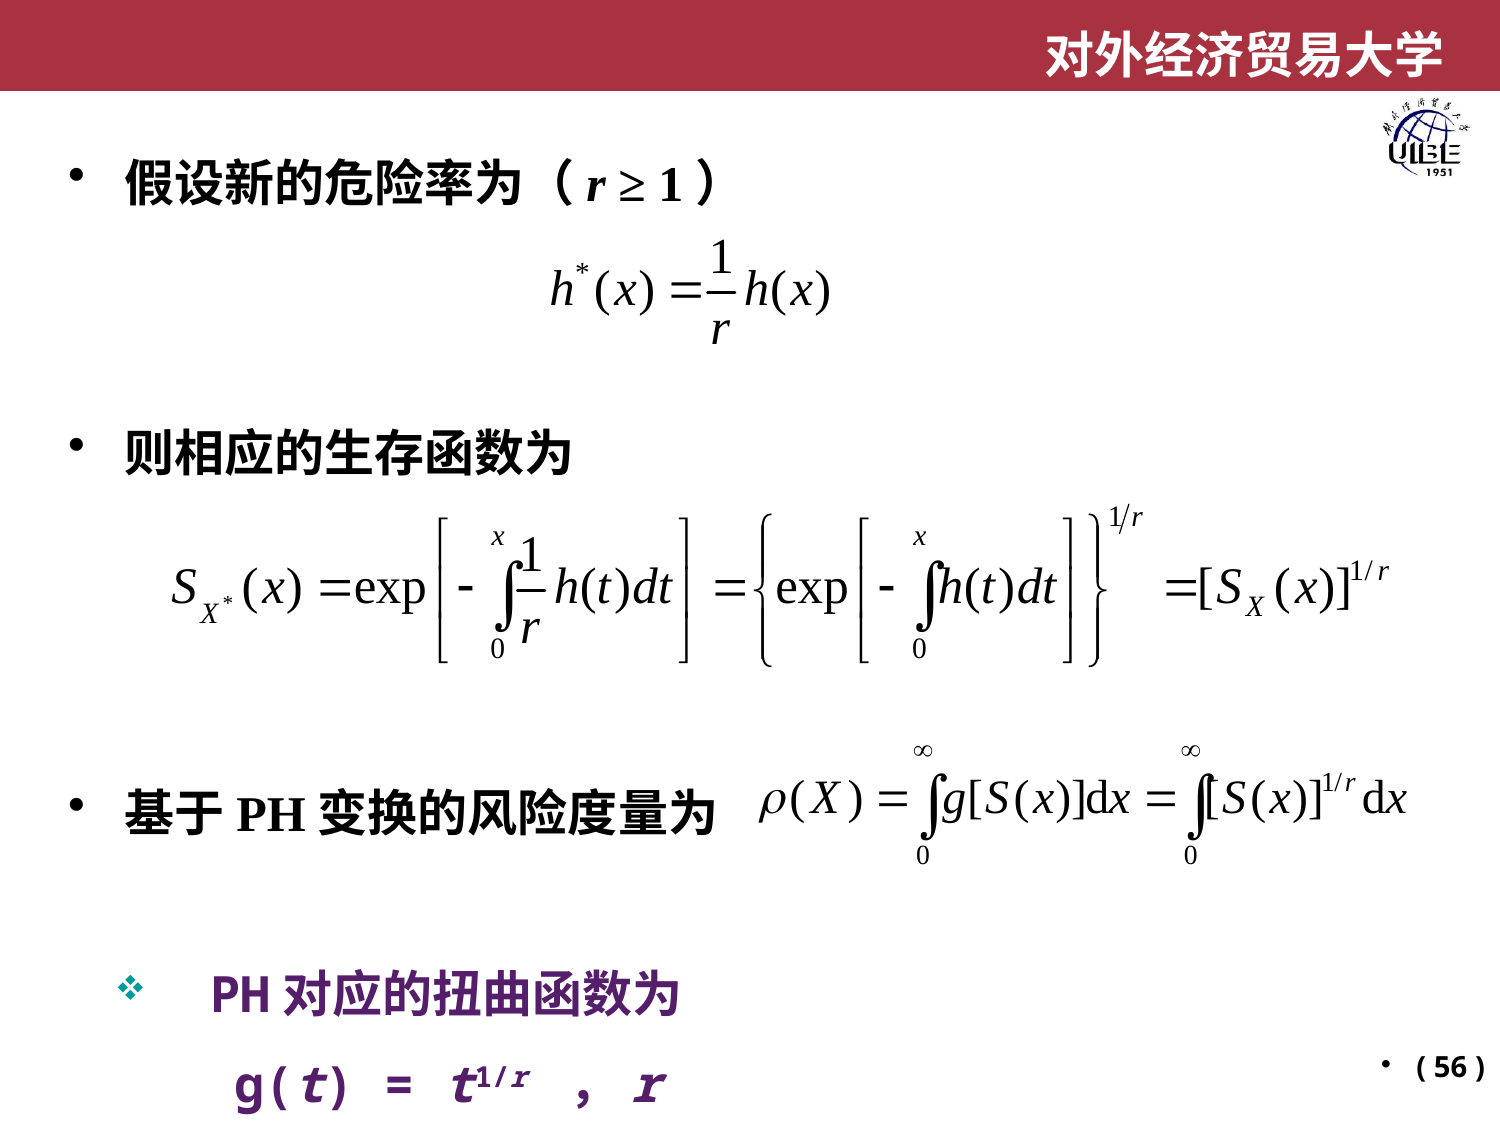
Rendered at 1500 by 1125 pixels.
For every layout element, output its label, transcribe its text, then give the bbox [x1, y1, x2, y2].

list 假设新的危险率为（r ≥ 1） 则相应的生存函数为 基于PH变换的风险度量为 [53, 523, 1455, 1059]
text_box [541, 224, 843, 356]
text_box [749, 729, 1418, 878]
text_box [162, 492, 1400, 677]
slide_number ( 56 ) [1149, 1024, 1500, 1103]
picture [0, 1, 1500, 182]
text_box PH对应的扭曲函数为 g(t) = t1/r ，r ≥ 1 [99, 924, 713, 1125]
list 假设新的危险率为（r ≥ 1） 则相应的生存函数为 基于PH变换的风险度量为 [53, 113, 1455, 522]
